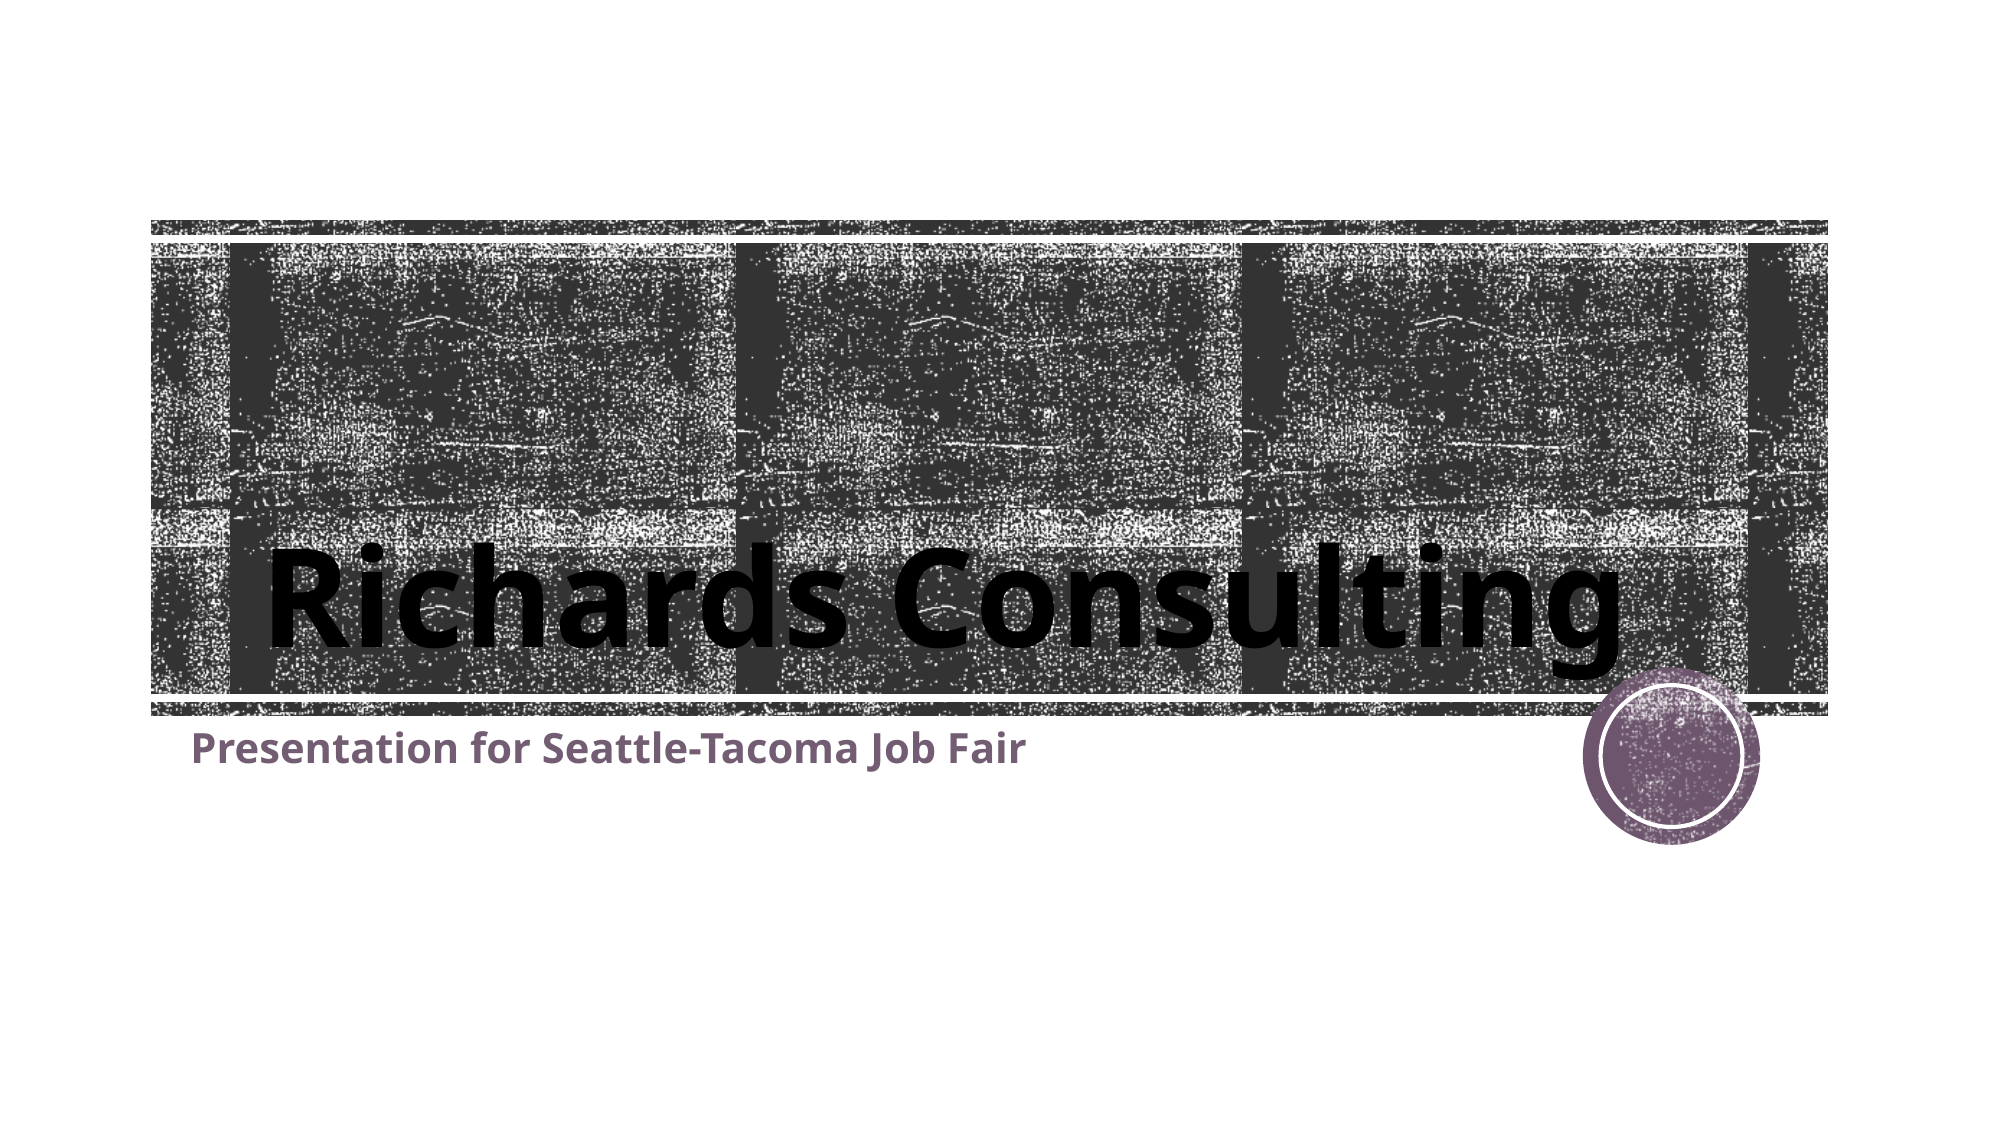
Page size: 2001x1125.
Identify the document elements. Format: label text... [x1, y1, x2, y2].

subtitle Presentation for Seattle-Tacoma Job Fair [175, 720, 1470, 896]
title Richards Consulting [245, 437, 1746, 773]
